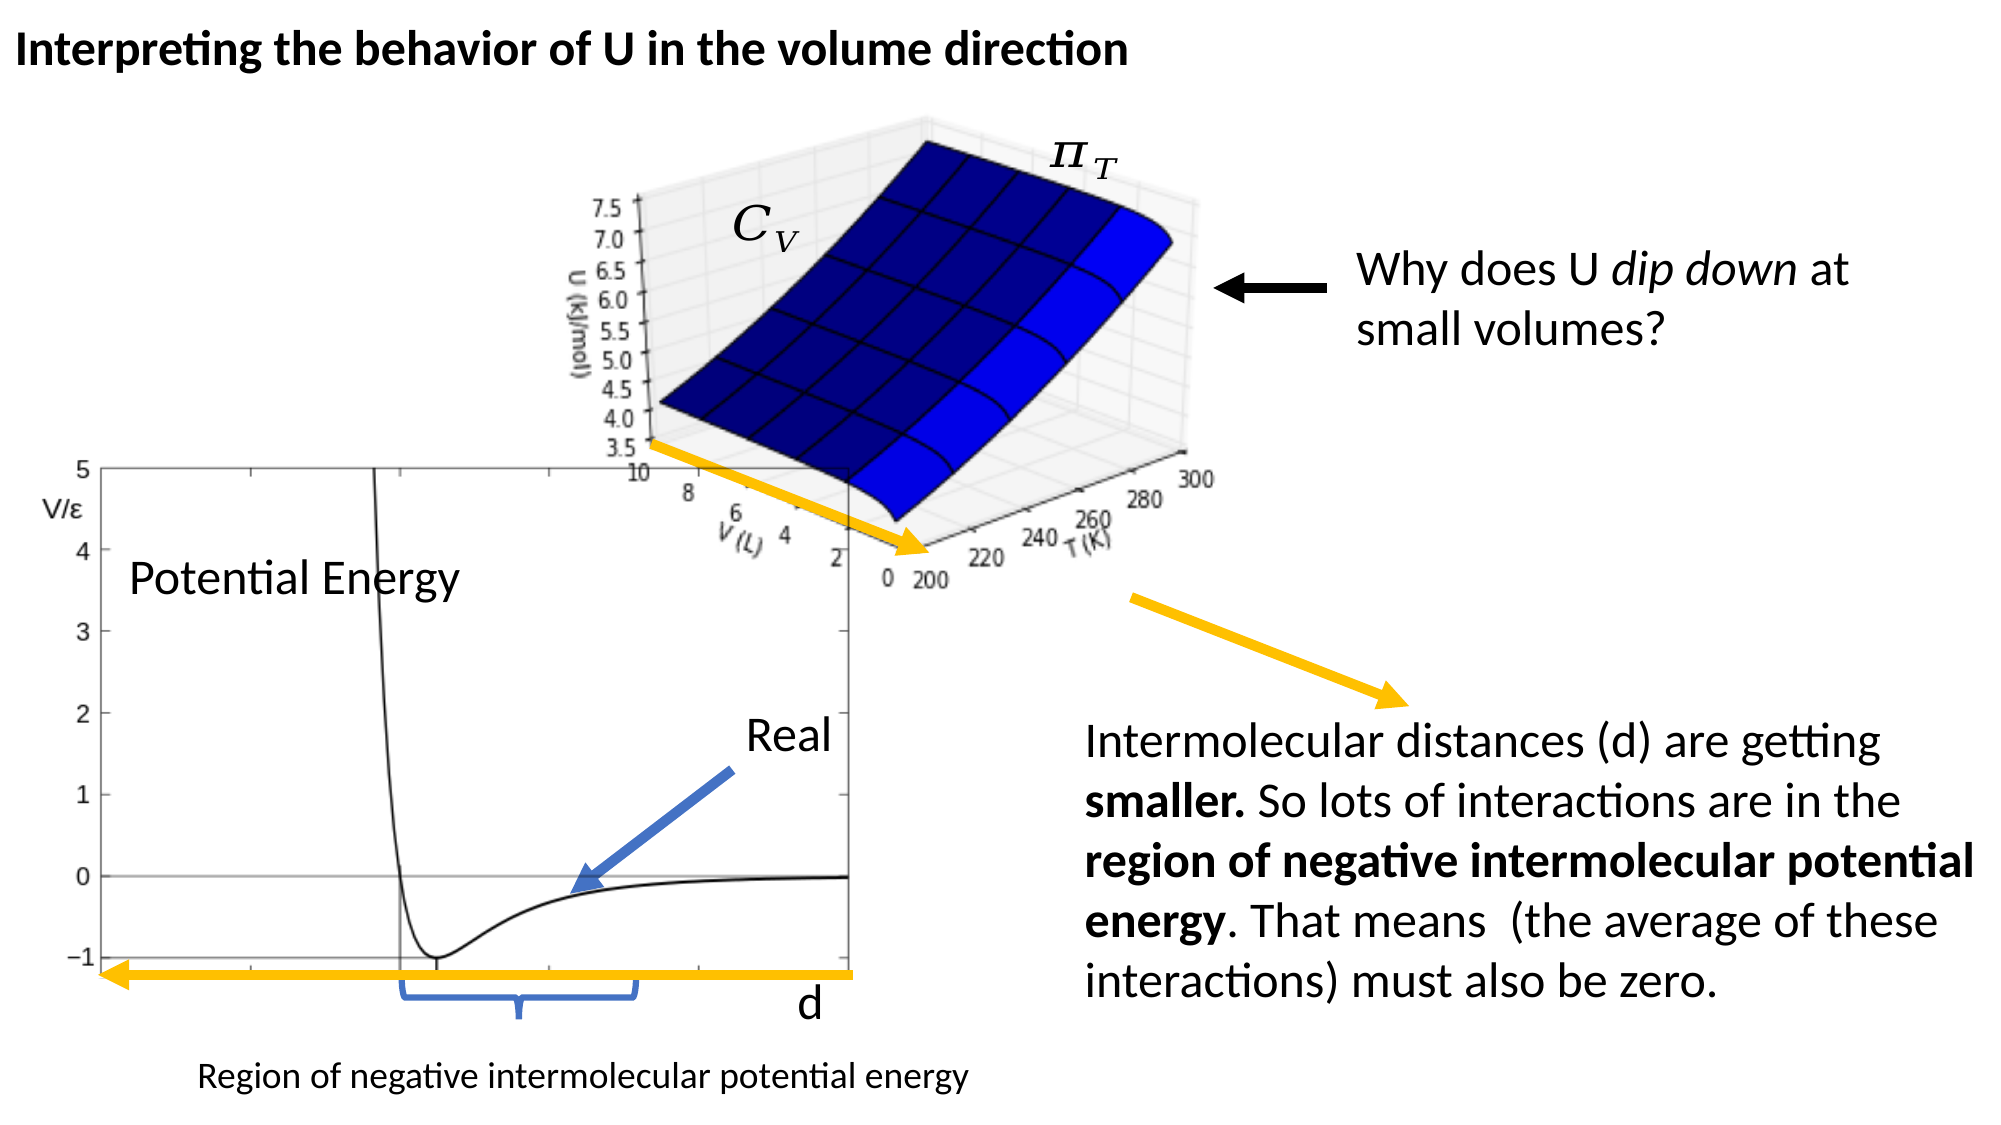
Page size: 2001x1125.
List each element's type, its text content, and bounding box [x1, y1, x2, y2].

text_box Why does U dip down at small volumes? [1341, 228, 1887, 364]
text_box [36, 453, 1114, 1105]
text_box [477, 38, 1327, 597]
text_box Interpreting the behavior of U in the volume direction [0, 7, 1891, 83]
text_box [1114, 597, 2000, 1079]
